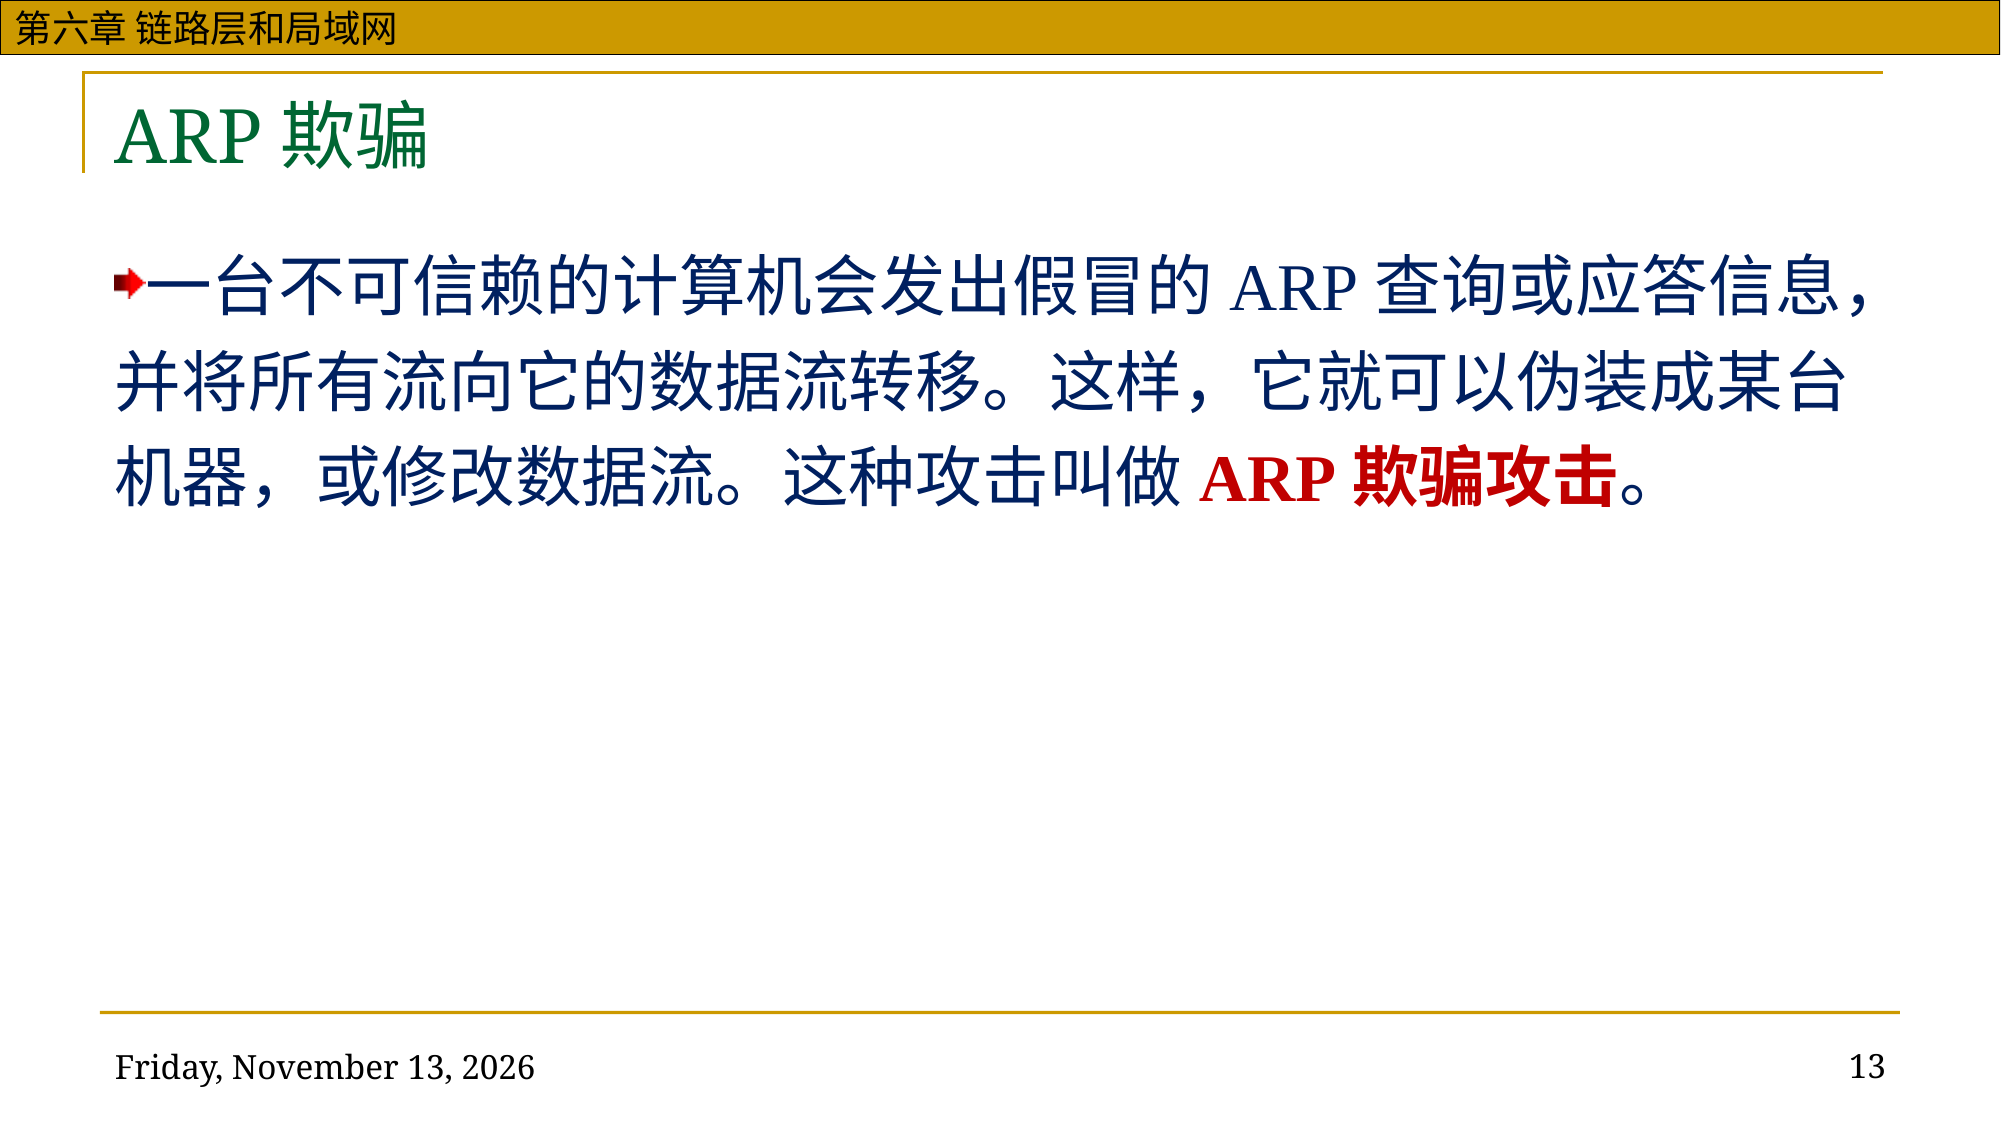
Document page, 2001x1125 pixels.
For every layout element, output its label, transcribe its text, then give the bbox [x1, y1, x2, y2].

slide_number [99, 1023, 567, 1100]
title ARP欺骗 [99, 80, 1900, 197]
list 一台不可信赖的计算机会发出假冒的ARP查询或应答信息，并将所有流向它的数据流转移。这样，它就可以伪装成某台机器，或修改数据流。这种攻击叫做ARP欺骗攻击。 [99, 220, 1900, 1000]
footer 13 [1267, 1022, 1902, 1099]
picture [114, 268, 146, 299]
